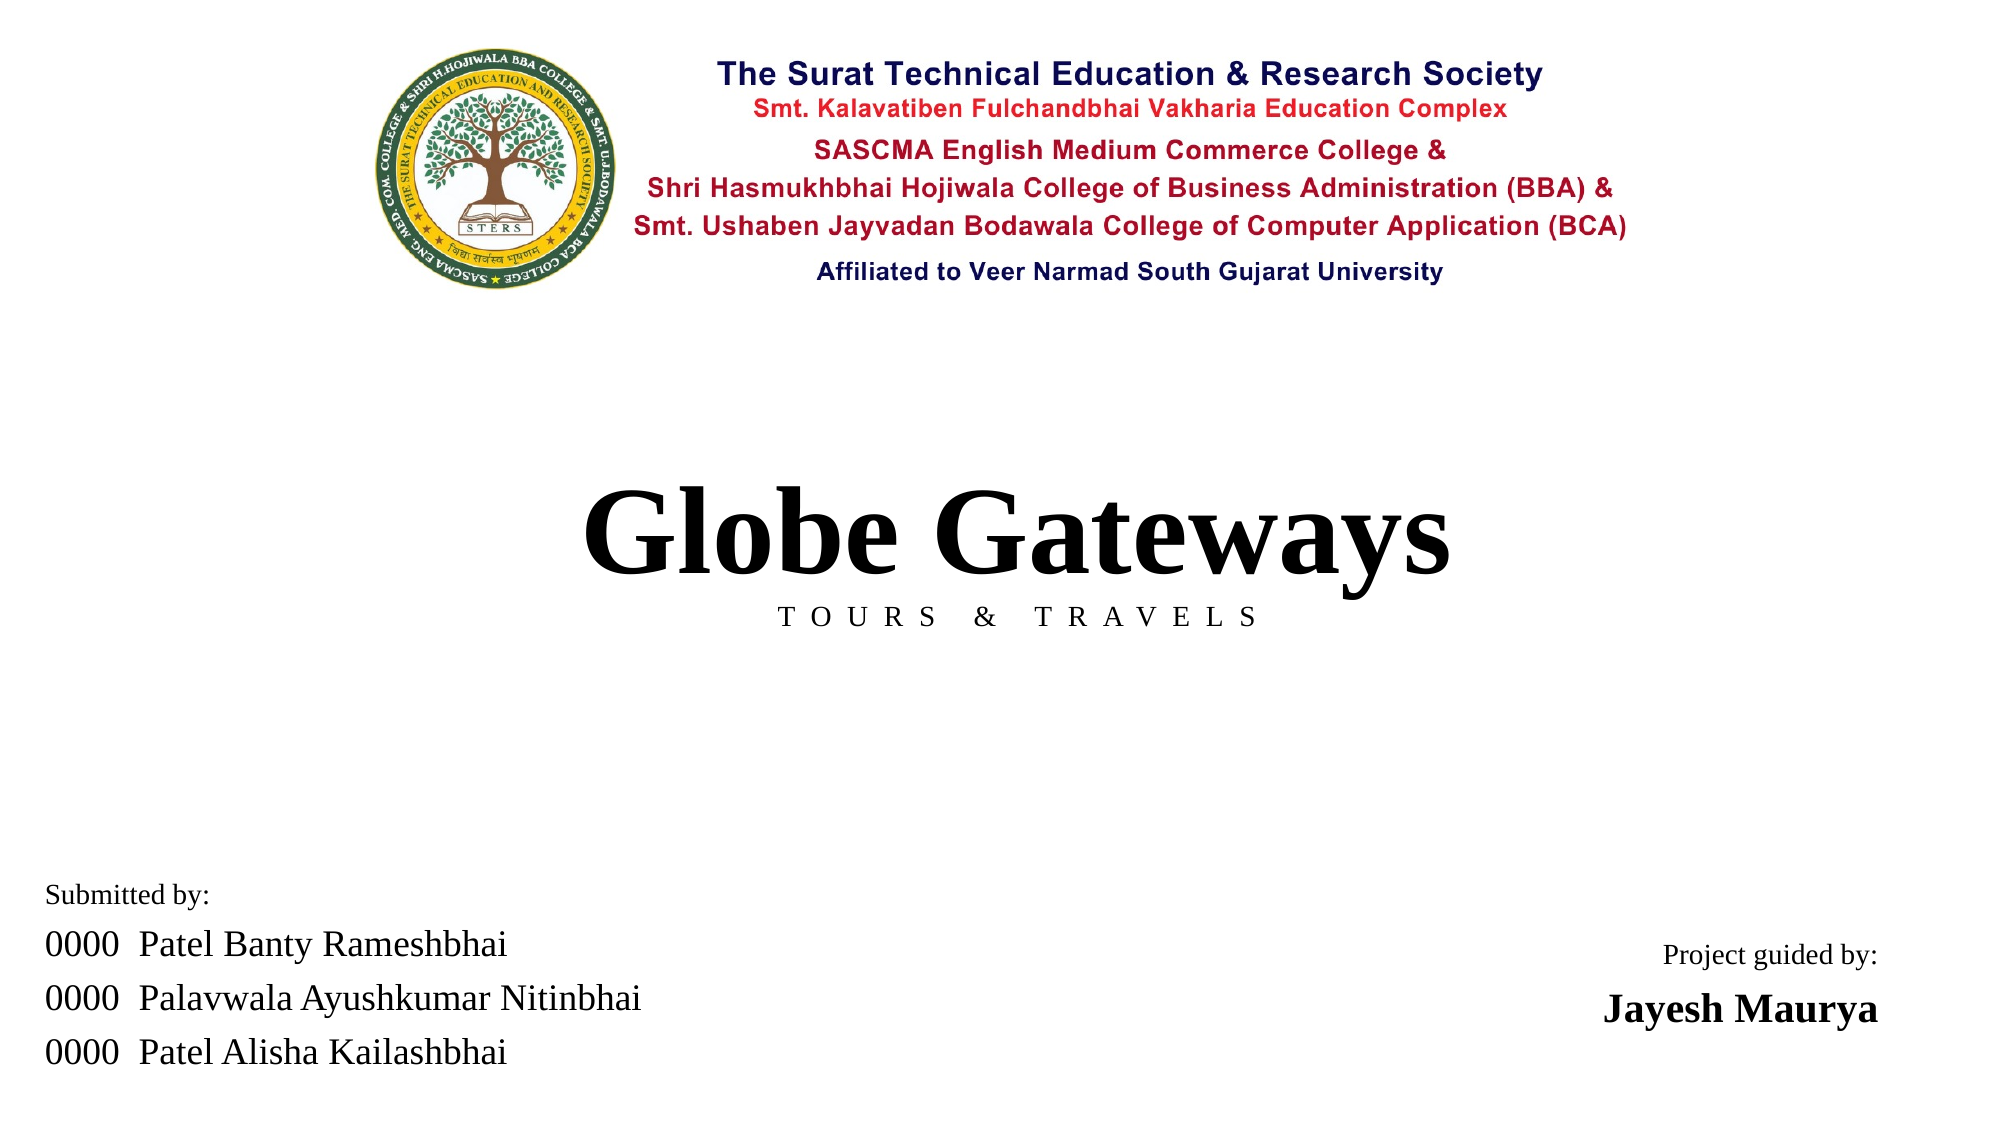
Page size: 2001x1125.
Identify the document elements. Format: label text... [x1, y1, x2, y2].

picture [369, 45, 1631, 295]
text_box Project guided by: Jayesh Maurya [1390, 921, 1894, 1098]
subtitle Submitted by: 0000 Patel Banty Rameshbhai 0000 Palavwala Ayushkumar Nitinbhai 0000 Patel Alisha Kailashbhai [29, 860, 927, 1098]
title Globe Gateways TOURS & TRAVELS [266, 367, 1767, 640]
